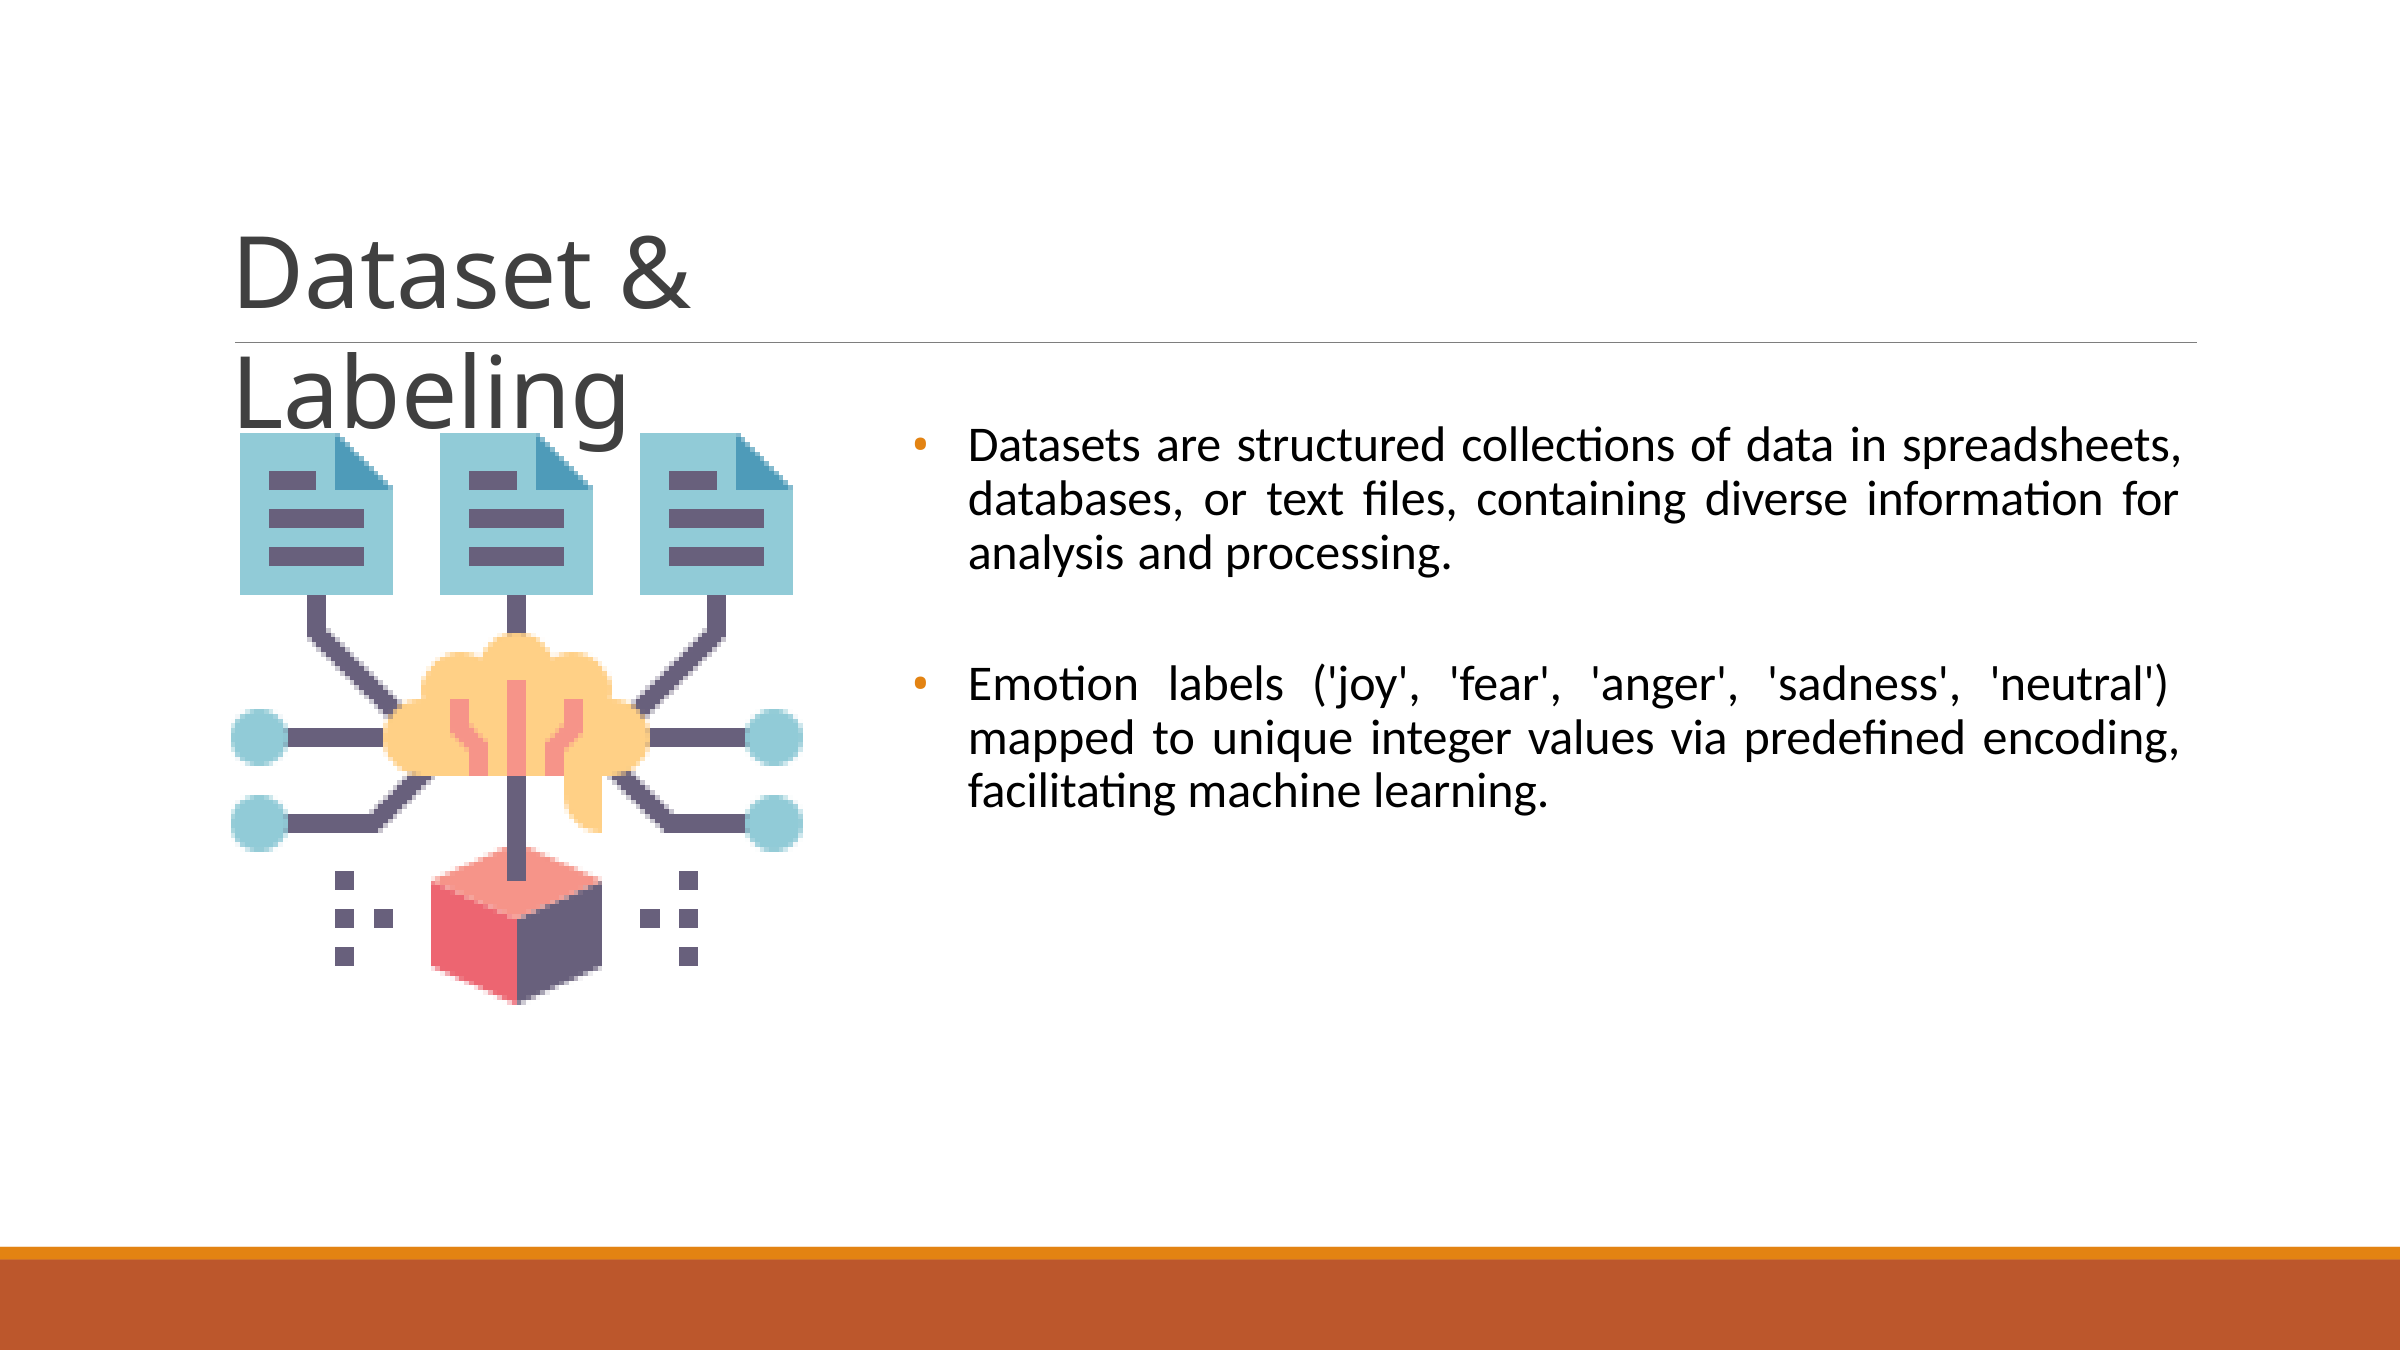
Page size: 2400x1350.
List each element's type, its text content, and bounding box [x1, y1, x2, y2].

picture [231, 432, 804, 1005]
title Dataset & Labeling [229, 206, 959, 449]
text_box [0, 1246, 2400, 1350]
text_box Datasets are structured collections of data in spreadsheets, databases, or text files, containing diverse information for analysis and processing. Emotion labels ('joy', 'fear', 'anger', 'sadness', 'neutral') mapped to unique integer values via predefined encoding, facilitating machine learning. [909, 410, 2199, 819]
